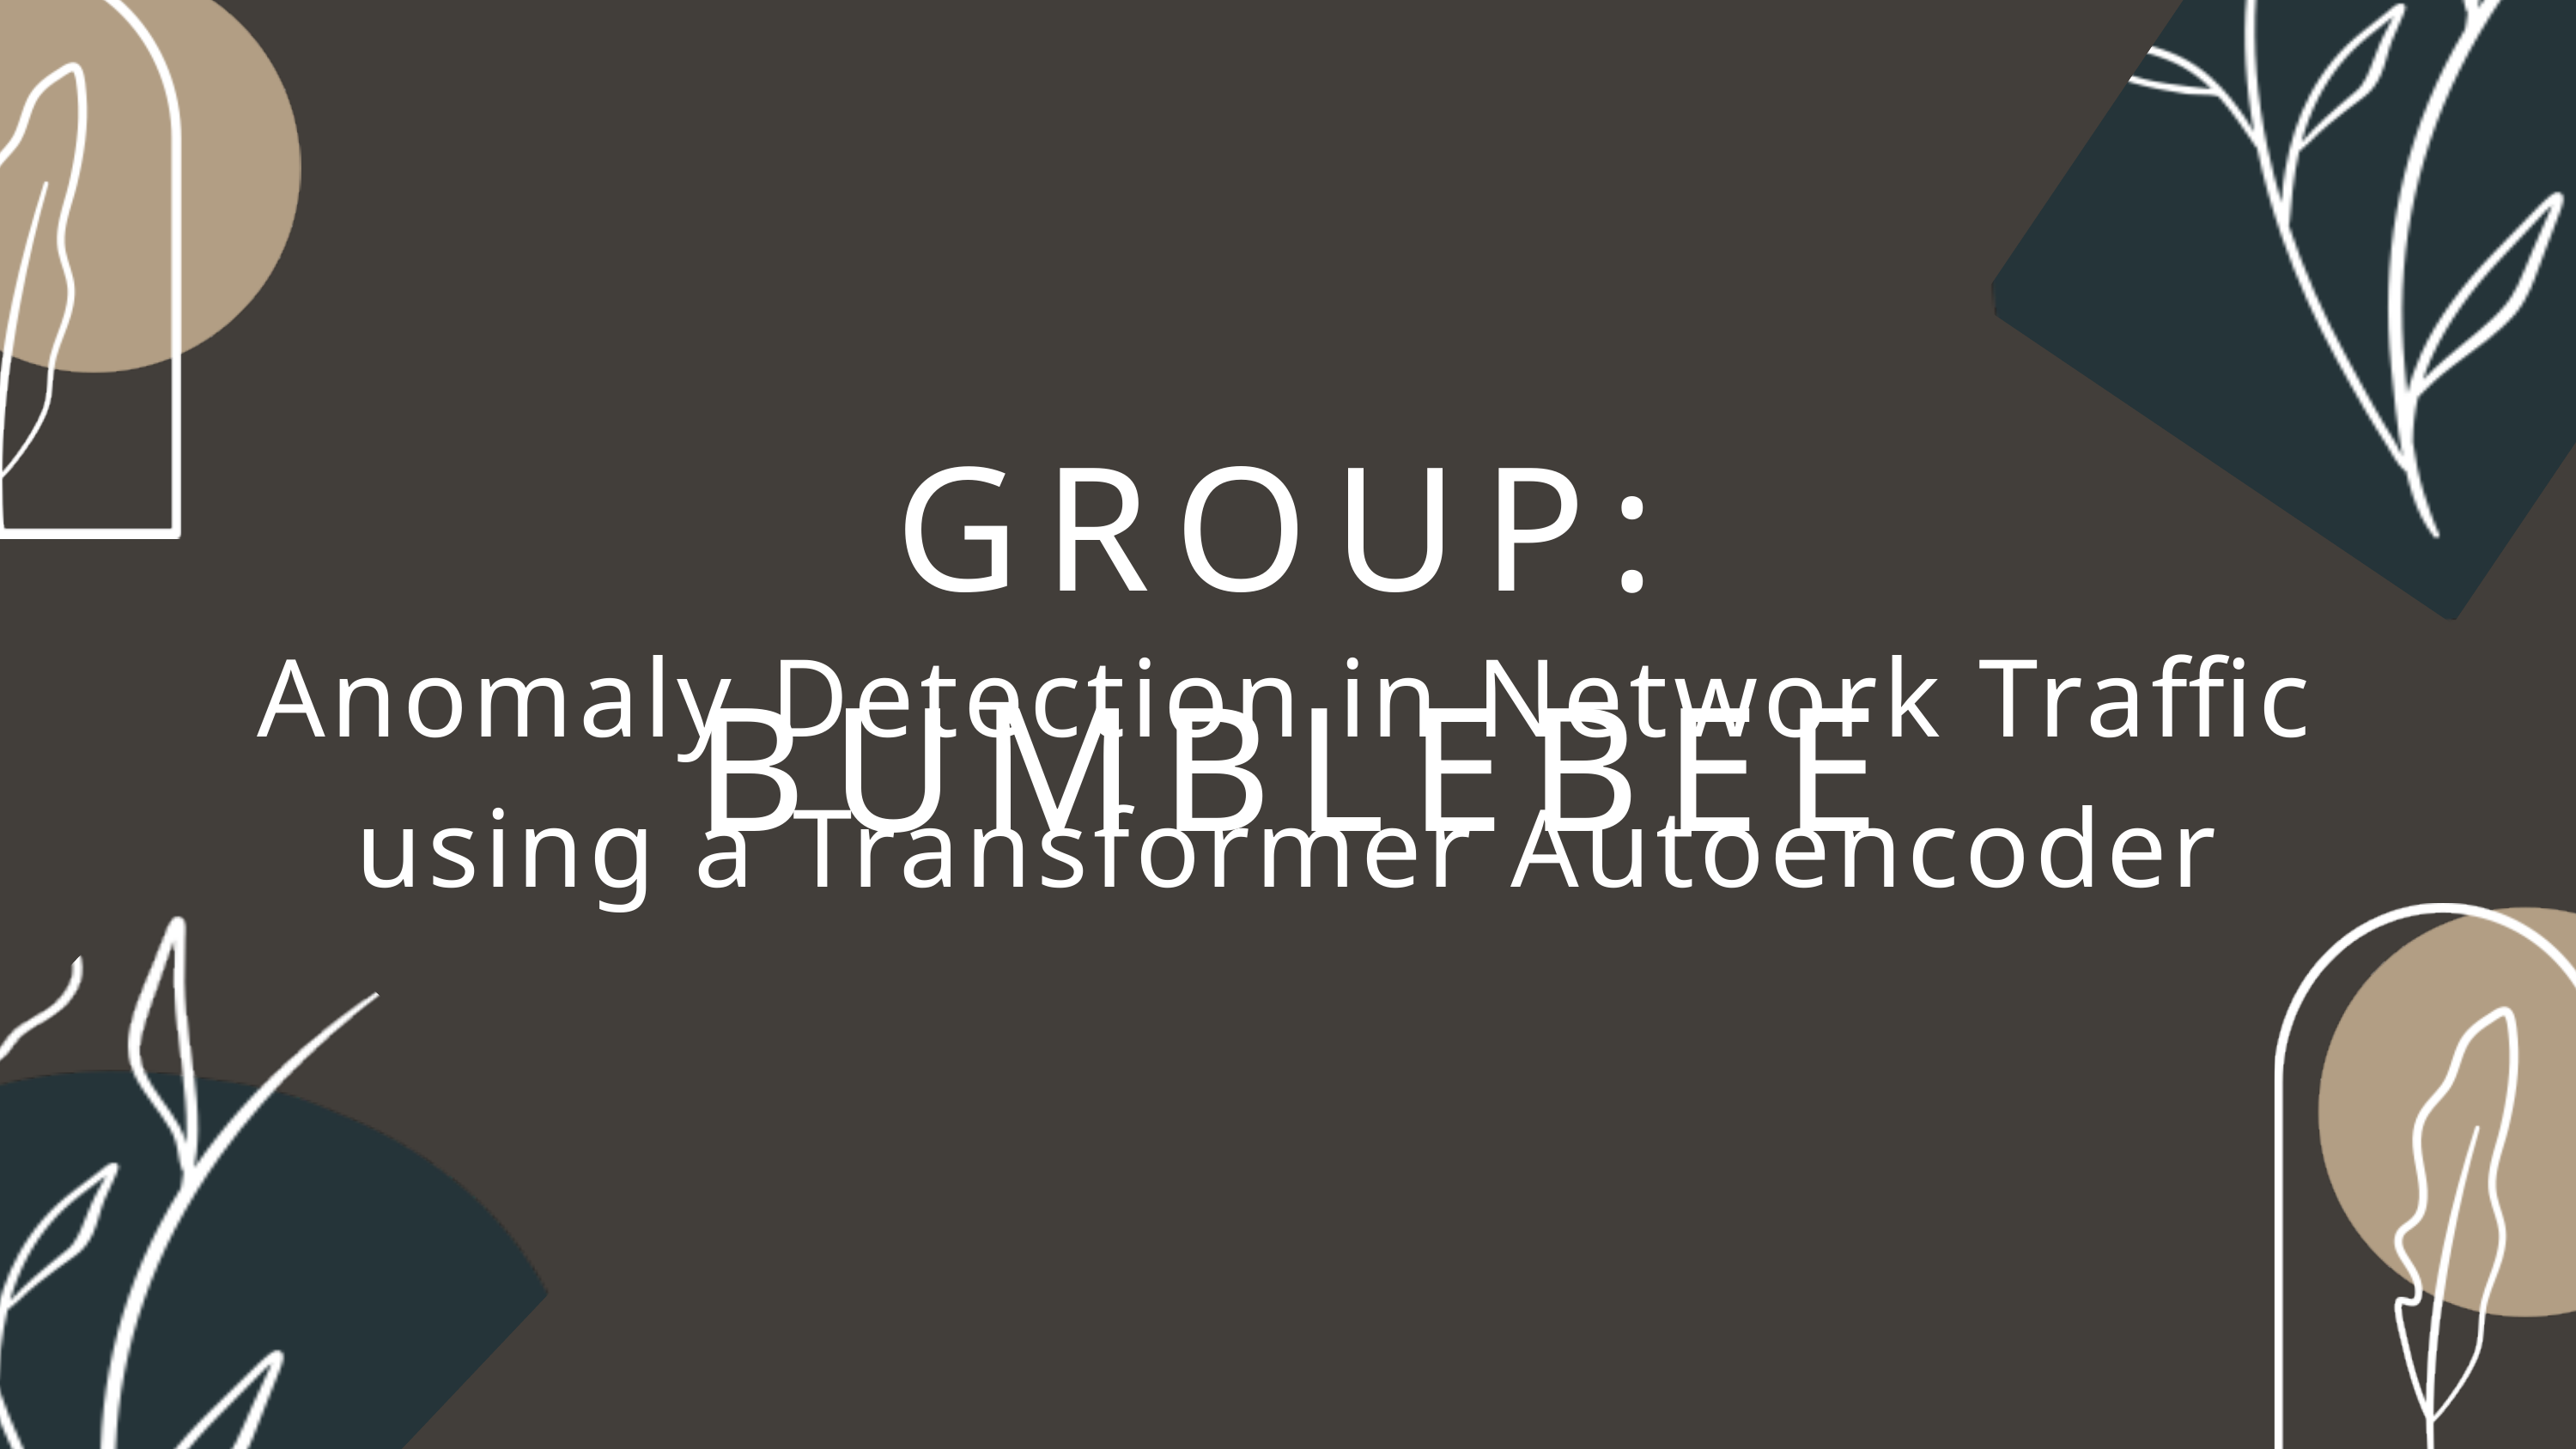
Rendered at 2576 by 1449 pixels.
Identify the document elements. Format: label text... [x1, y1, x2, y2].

text_box [0, 827, 618, 1449]
text_box [1978, 0, 2576, 625]
text_box GROUP: BUMBLEBEE [301, 385, 2275, 608]
text_box Anomaly Detection in Network Traffic using a Transformer Autoencoder [228, 608, 2347, 909]
text_box [2274, 903, 2576, 1449]
text_box [0, 0, 301, 539]
